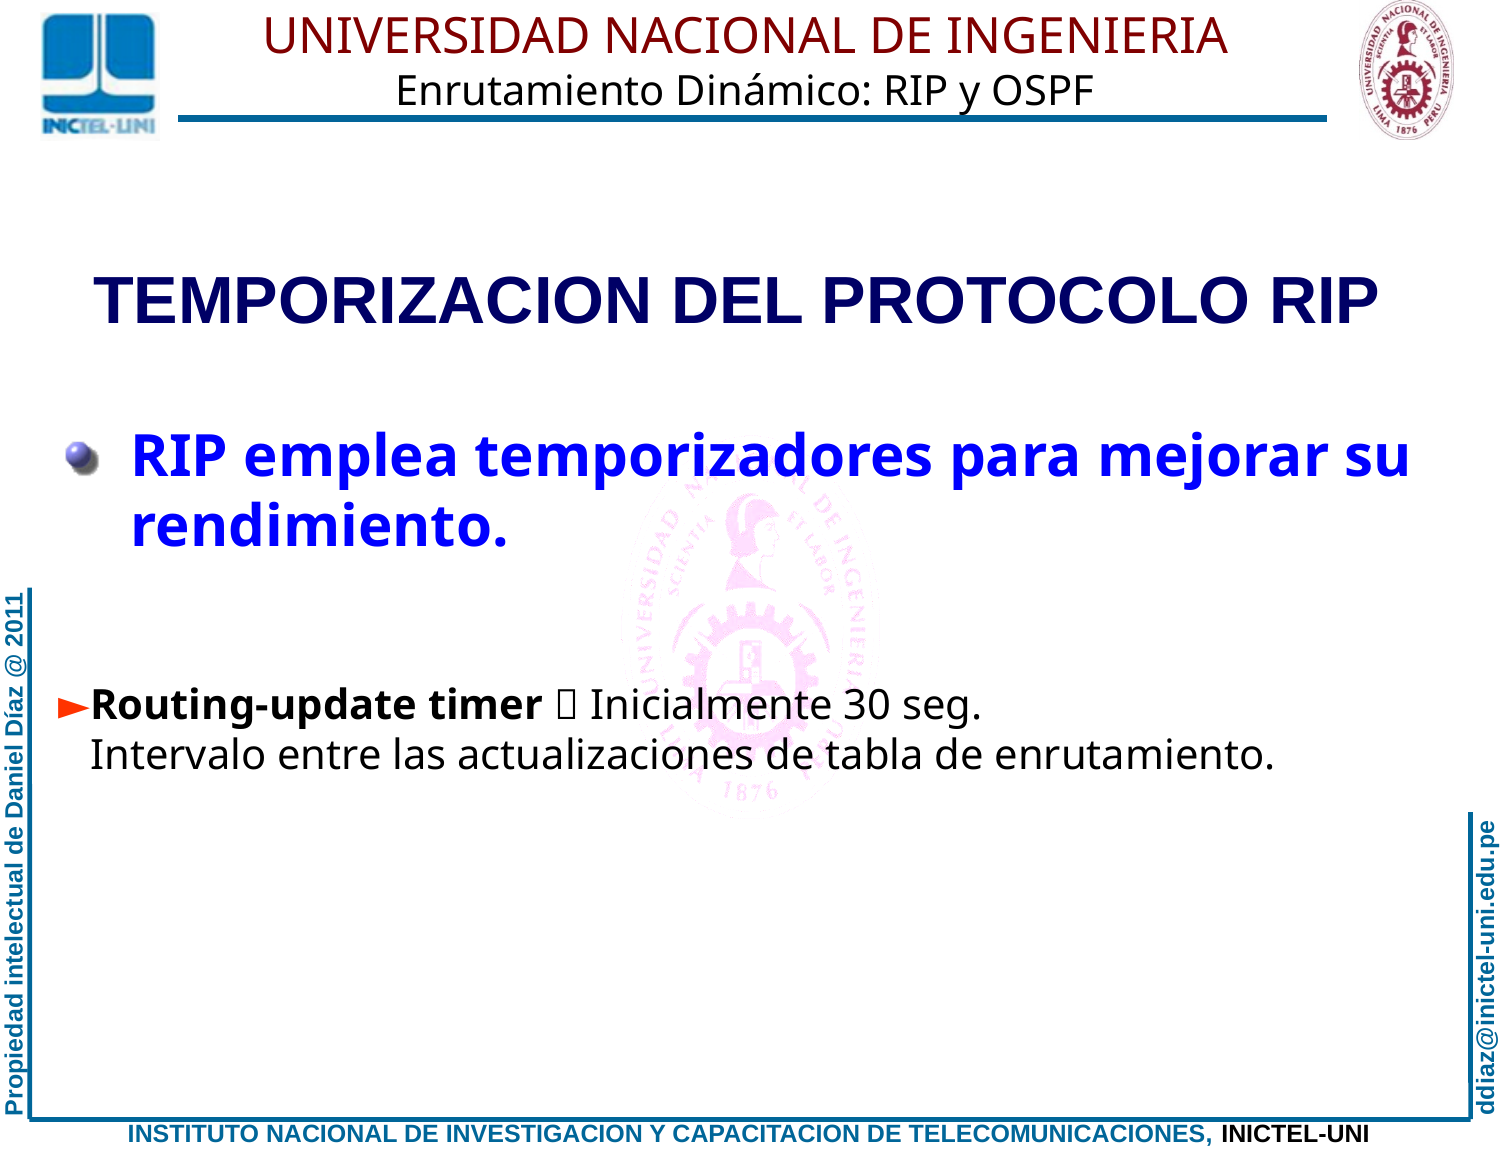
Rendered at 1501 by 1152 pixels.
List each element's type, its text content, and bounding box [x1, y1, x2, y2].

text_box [53, 410, 1443, 568]
picture [40, 12, 160, 141]
text_box ►Routing-update timer  Inicialmente 30 seg. Intervalo entre las actualizaciones de tabla de enrutamiento. [43, 670, 1291, 785]
picture [178, 115, 1327, 122]
picture [1359, 0, 1454, 140]
text_box TEMPORIZACION DEL PROTOCOLO RIP [78, 248, 1397, 344]
